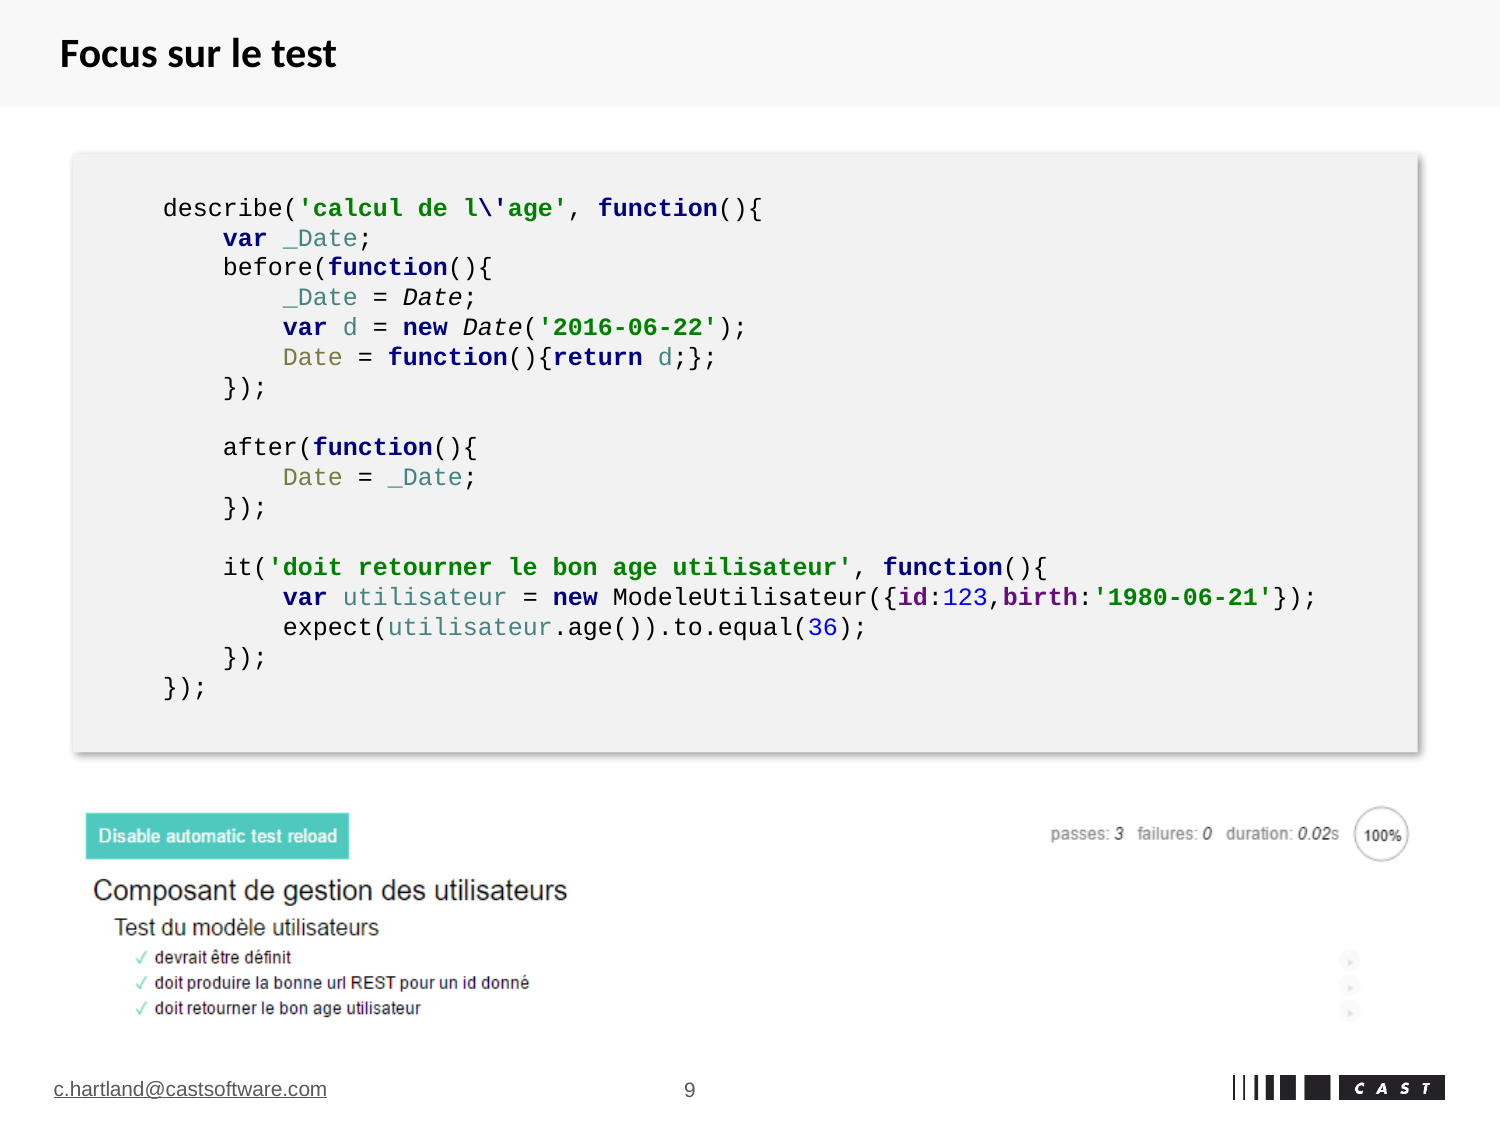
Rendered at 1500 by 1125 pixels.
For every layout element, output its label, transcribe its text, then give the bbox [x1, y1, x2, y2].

title Focus sur le test [52, 23, 1448, 77]
picture [1233, 1075, 1445, 1100]
text_box describe('calcul de l\'age', function(){ var _Date; before(function(){ _Date = Date; var d = new Date('2016-06-22'); Date = function(){return d;}; }); after(function(){ Date = _Date; }); it('doit retourner le bon age utilisateur', function(){ var utilisateur = new ModeleUtilisateur({id:123,birth:'1980-06-21'}); expect(utilisateur.age()).to.equal(36); }); }); [72, 153, 1418, 753]
slide_number 8 [648, 1068, 732, 1107]
picture [72, 799, 1418, 1051]
